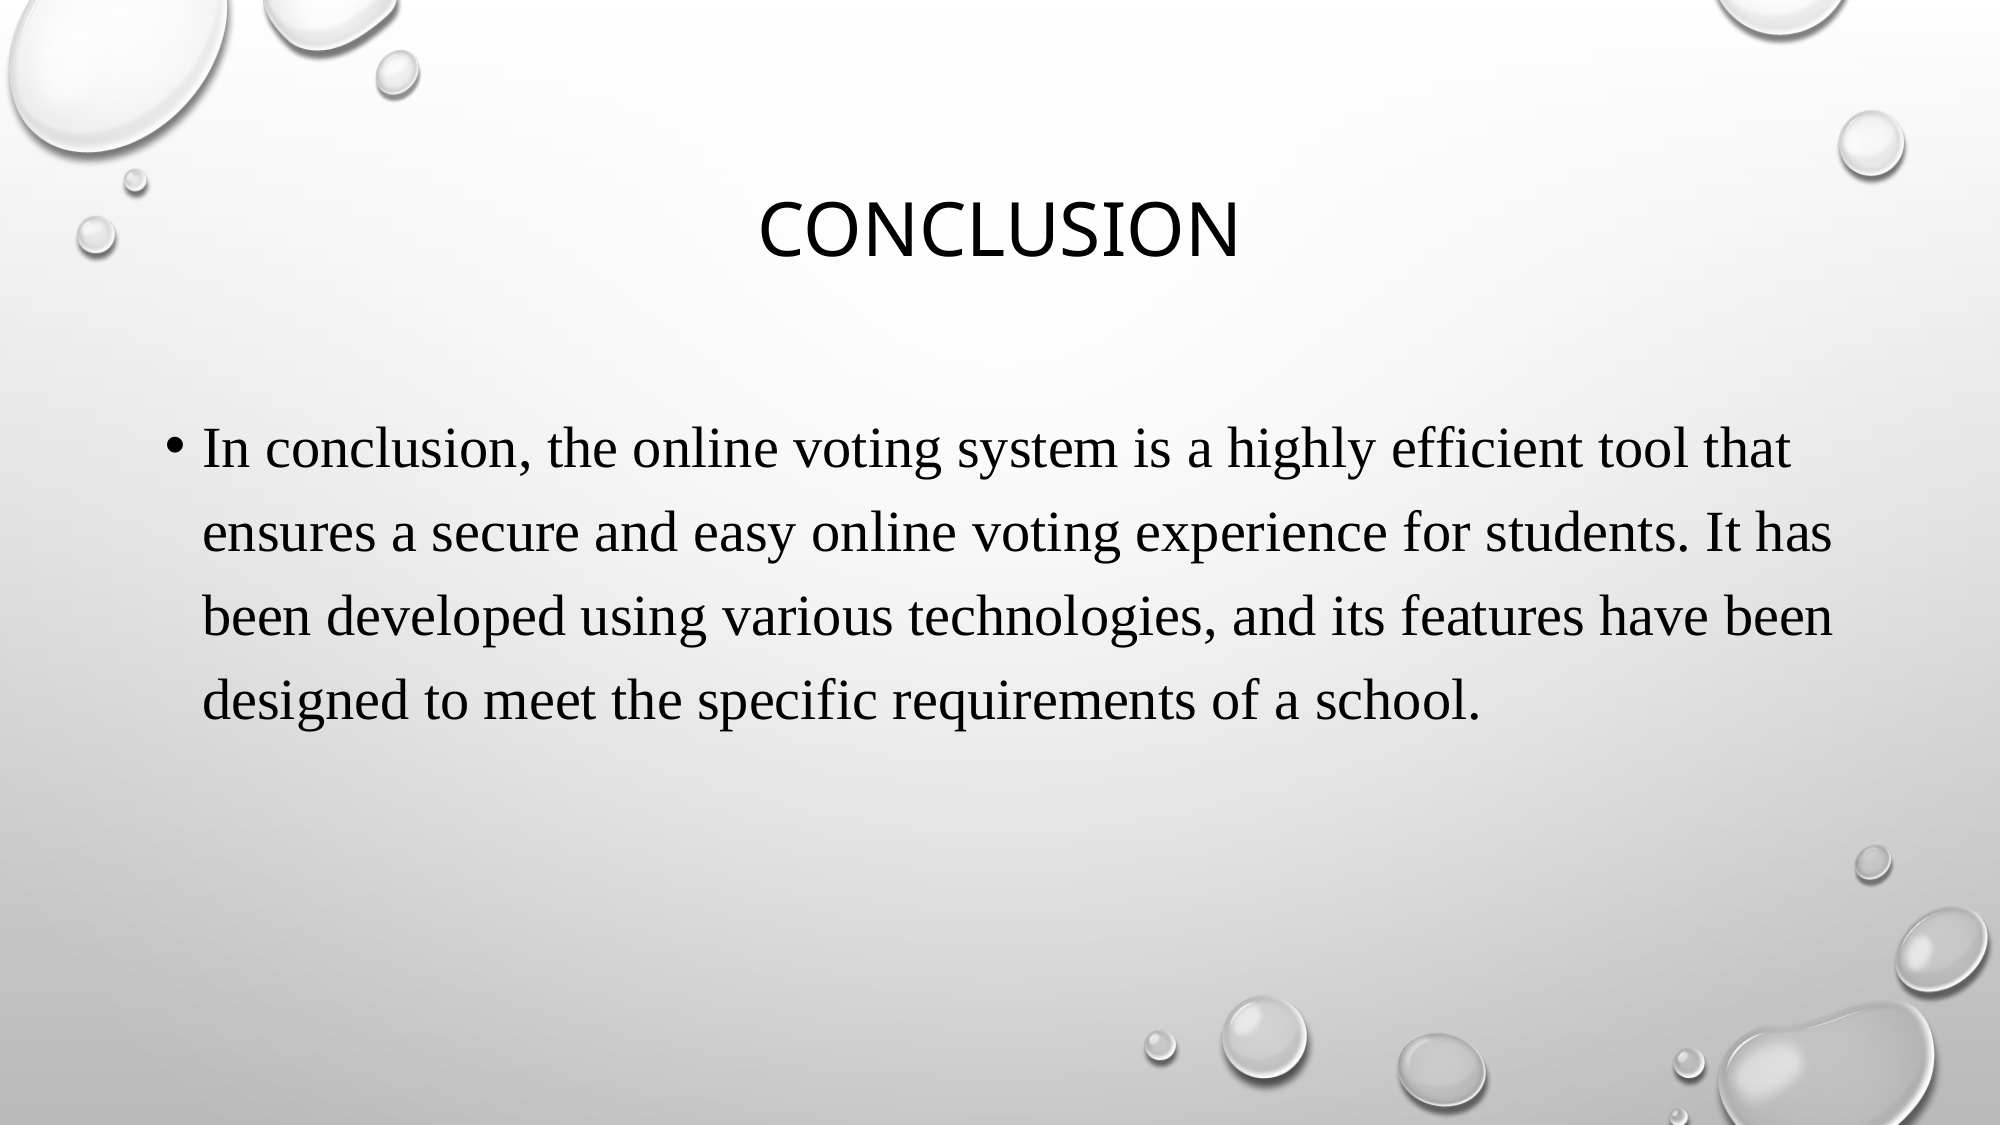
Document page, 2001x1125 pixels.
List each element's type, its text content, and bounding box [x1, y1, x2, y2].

list In conclusion, the online voting system is a highly efficient tool that ensures a secure and easy online voting experience for students. It has been developed using various technologies, and its features have been designed to meet the specific requirements of a school. [149, 388, 1850, 950]
picture [0, 0, 2000, 1125]
title conclusion [149, 101, 1851, 364]
